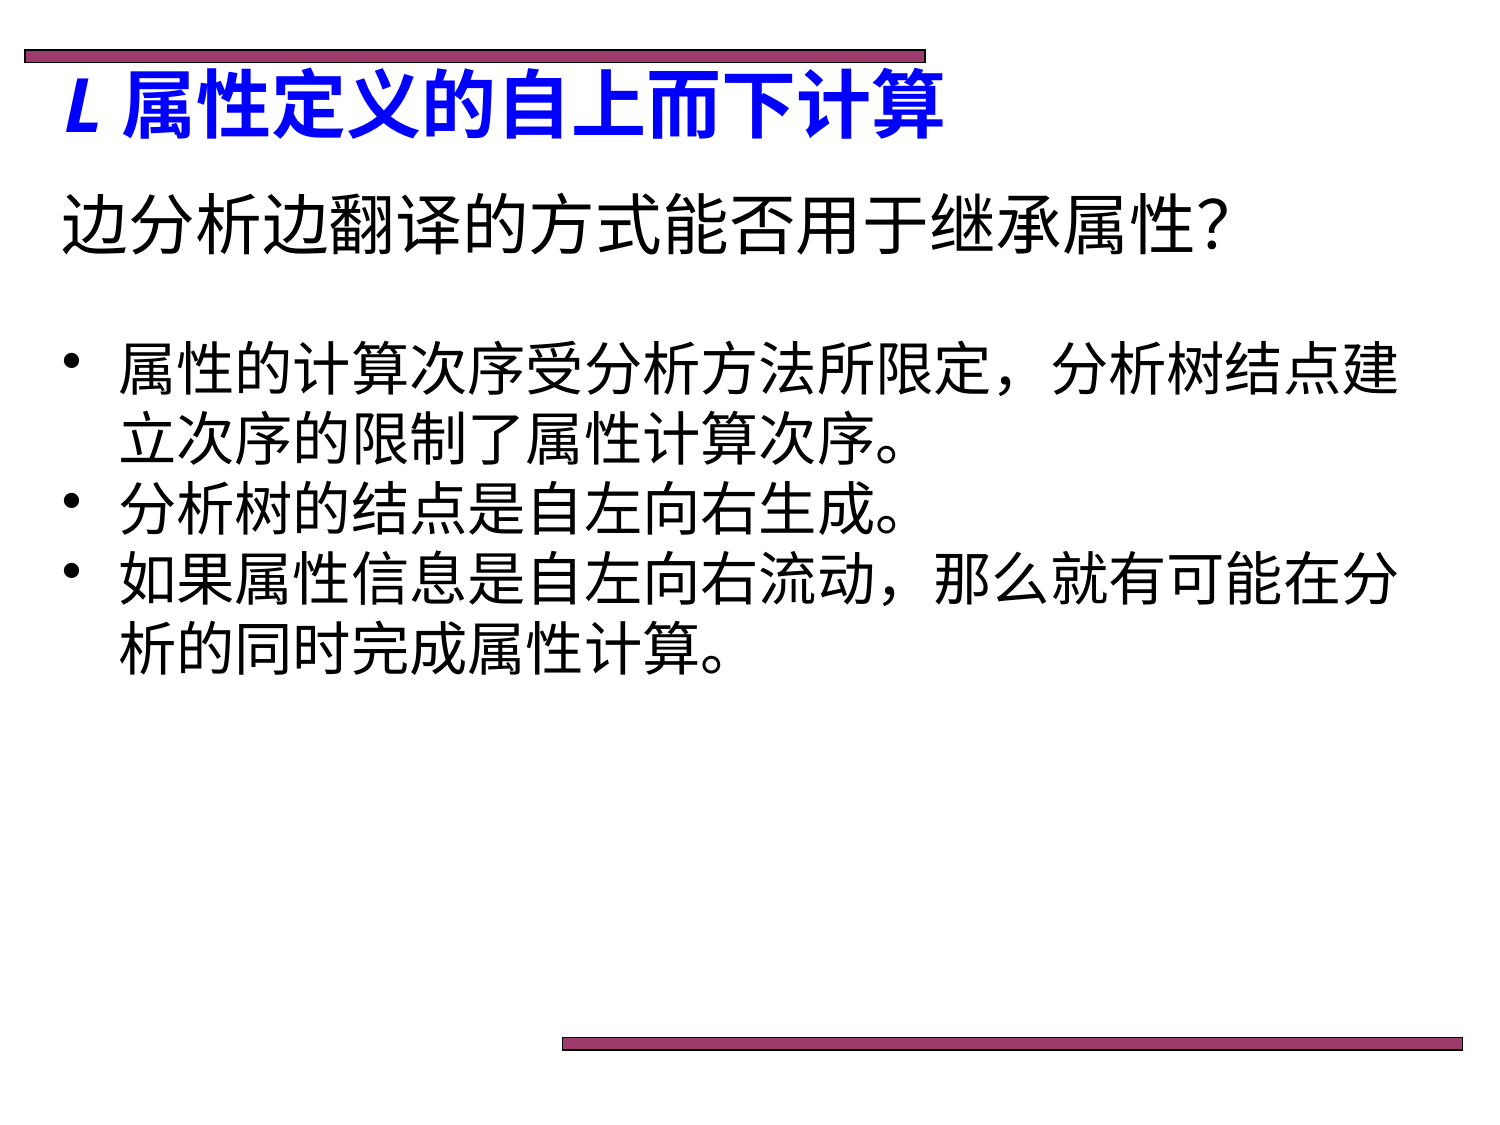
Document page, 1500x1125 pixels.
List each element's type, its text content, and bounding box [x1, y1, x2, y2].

text_box 边分析边翻译的方式能否用于继承属性？ 属性的计算次序受分析方法所限定，分析树结点建立次序的限制了属性计算次序。 分析树的结点是自左向右生成。 如果属性信息是自左向右流动，那么就有可能在分析的同时完成属性计算。 [46, 174, 1460, 1038]
title L属性定义的自上而下计算 [50, 50, 1425, 238]
